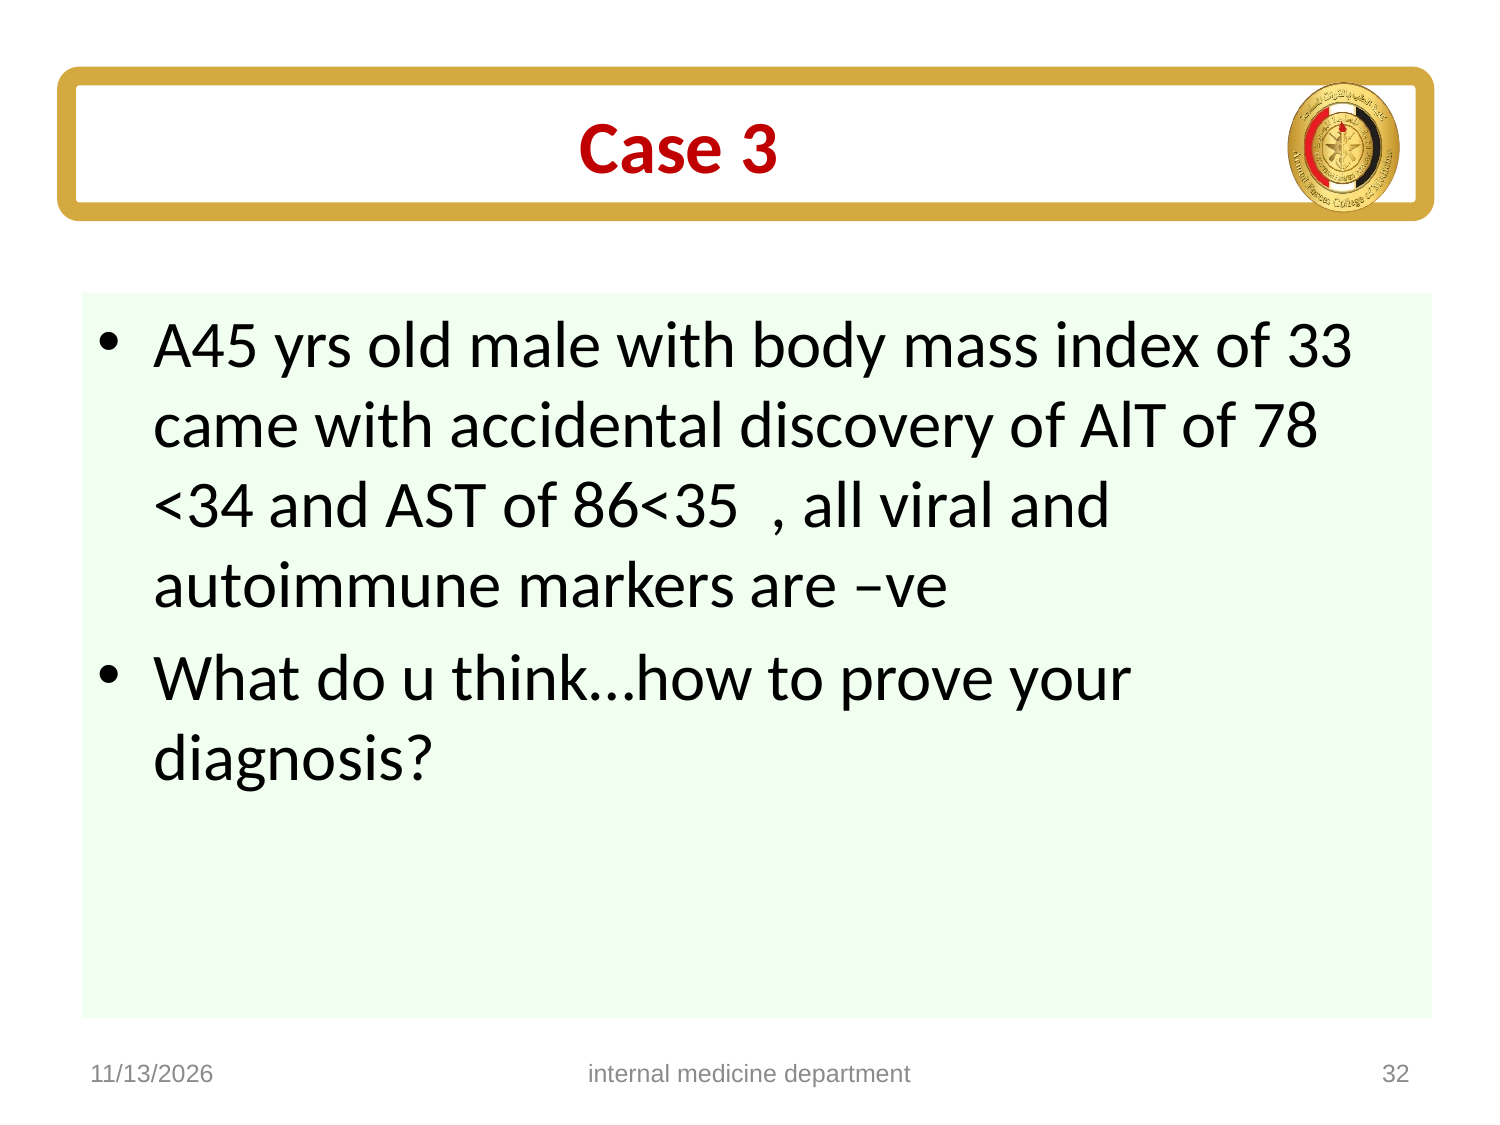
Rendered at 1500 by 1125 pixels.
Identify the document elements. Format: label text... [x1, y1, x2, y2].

list A45 yrs old male with body mass index of 33 came with accidental discovery of AlT of 78 <34 and AST of 86<35 , all viral and autoimmune markers are –ve What do u think…how to prove your diagnosis? [82, 292, 1432, 1018]
slide_number 32 [1074, 1042, 1425, 1103]
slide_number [75, 1042, 425, 1103]
title Case 3 [66, 98, 1292, 189]
picture [1292, 82, 1400, 213]
footer internal medicine department [512, 1042, 988, 1103]
